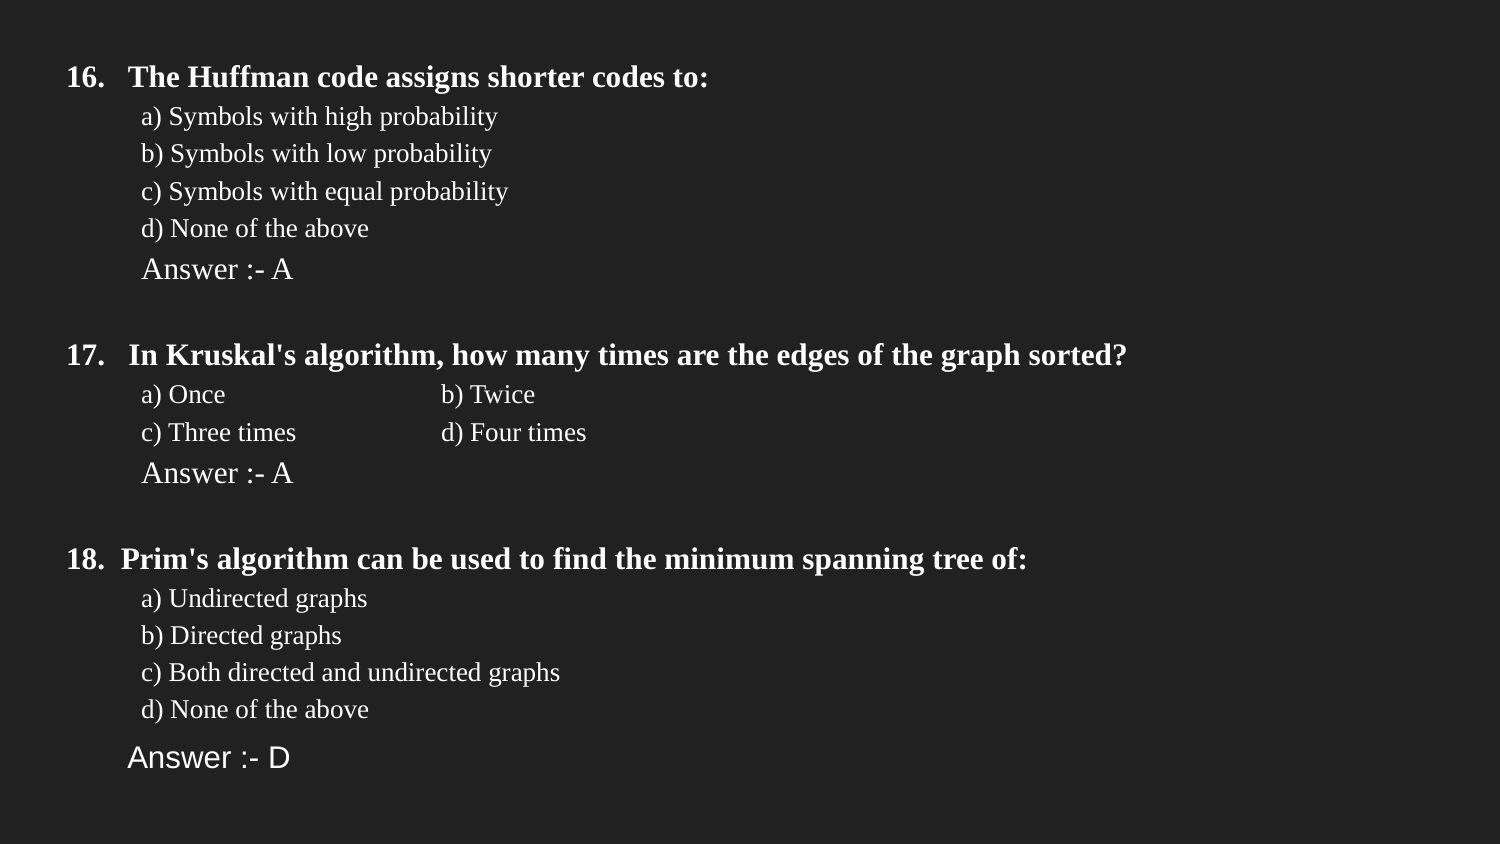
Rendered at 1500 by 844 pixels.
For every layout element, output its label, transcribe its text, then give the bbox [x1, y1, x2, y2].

list 16. The Huffman code assigns shorter codes to: a) Symbols with high probability b) Symbols with low probability c) Symbols with equal probability d) None of the above Answer :- A 17. In Kruskal's algorithm, how many times are the edges of the graph sorted? a) Once b) Twice c) Three times d) Four times Answer :- A 18. Prim's algorithm can be used to find the minimum spanning tree of: a) Undirected graphs b) Directed graphs c) Both directed and undirected graphs d) None of the above Answer :- D [51, 35, 1449, 793]
